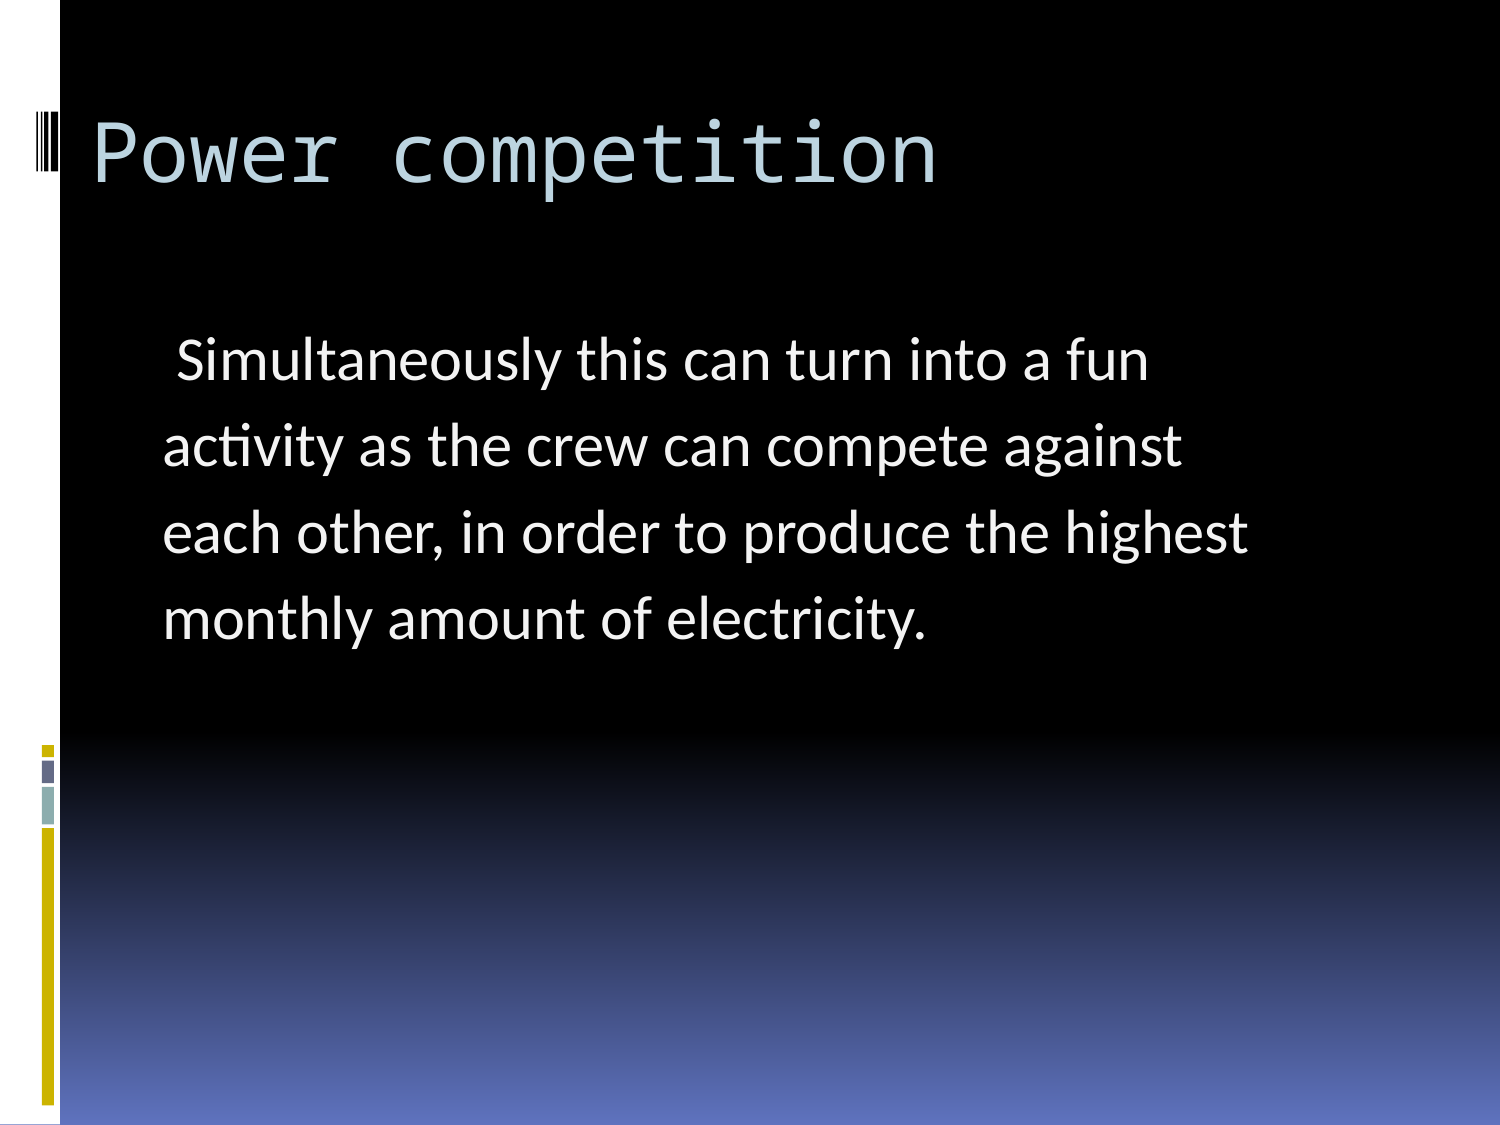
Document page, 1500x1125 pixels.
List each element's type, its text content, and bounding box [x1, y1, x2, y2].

title Power competition [75, 83, 1425, 234]
list Simultaneously this can turn into a fun activity as the crew can compete against each other, in order to produce the highest monthly amount of electricity. [147, 292, 1316, 1035]
